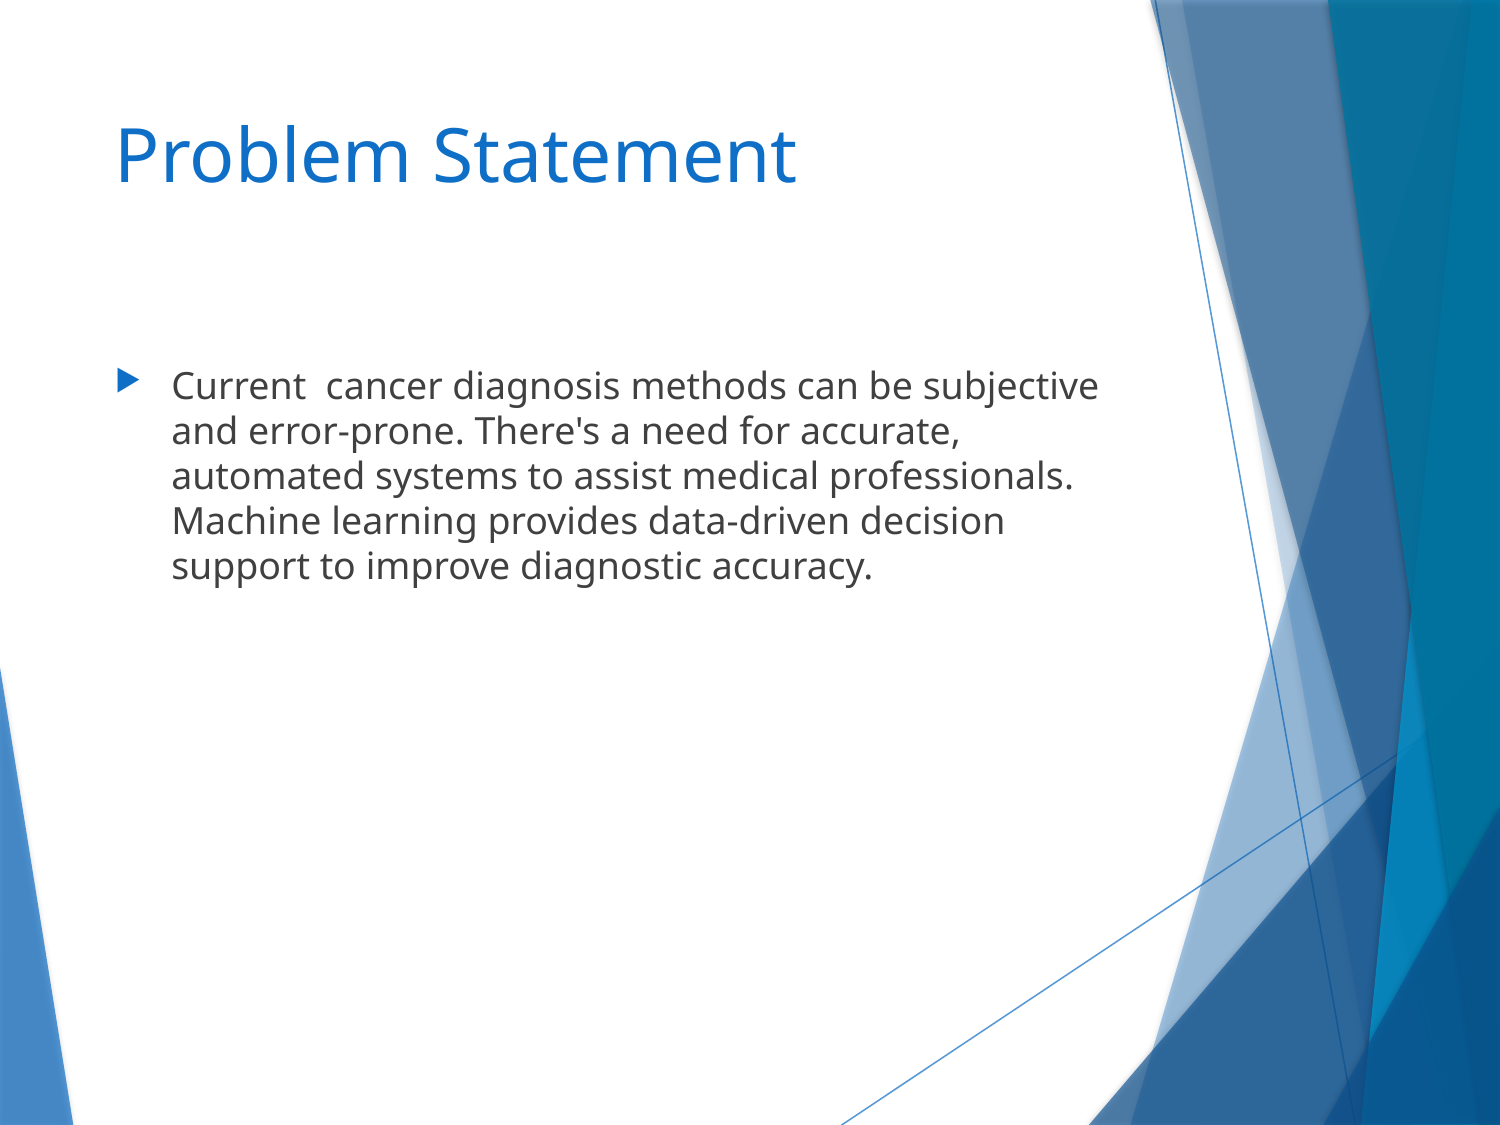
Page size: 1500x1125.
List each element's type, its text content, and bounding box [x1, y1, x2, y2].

list Current cancer diagnosis methods can be subjective and error-prone. There's a need for accurate, automated systems to assist medical professionals. Machine learning provides data-driven decision support to improve diagnostic accuracy. [99, 354, 1142, 992]
title Problem Statement [99, 99, 1142, 317]
